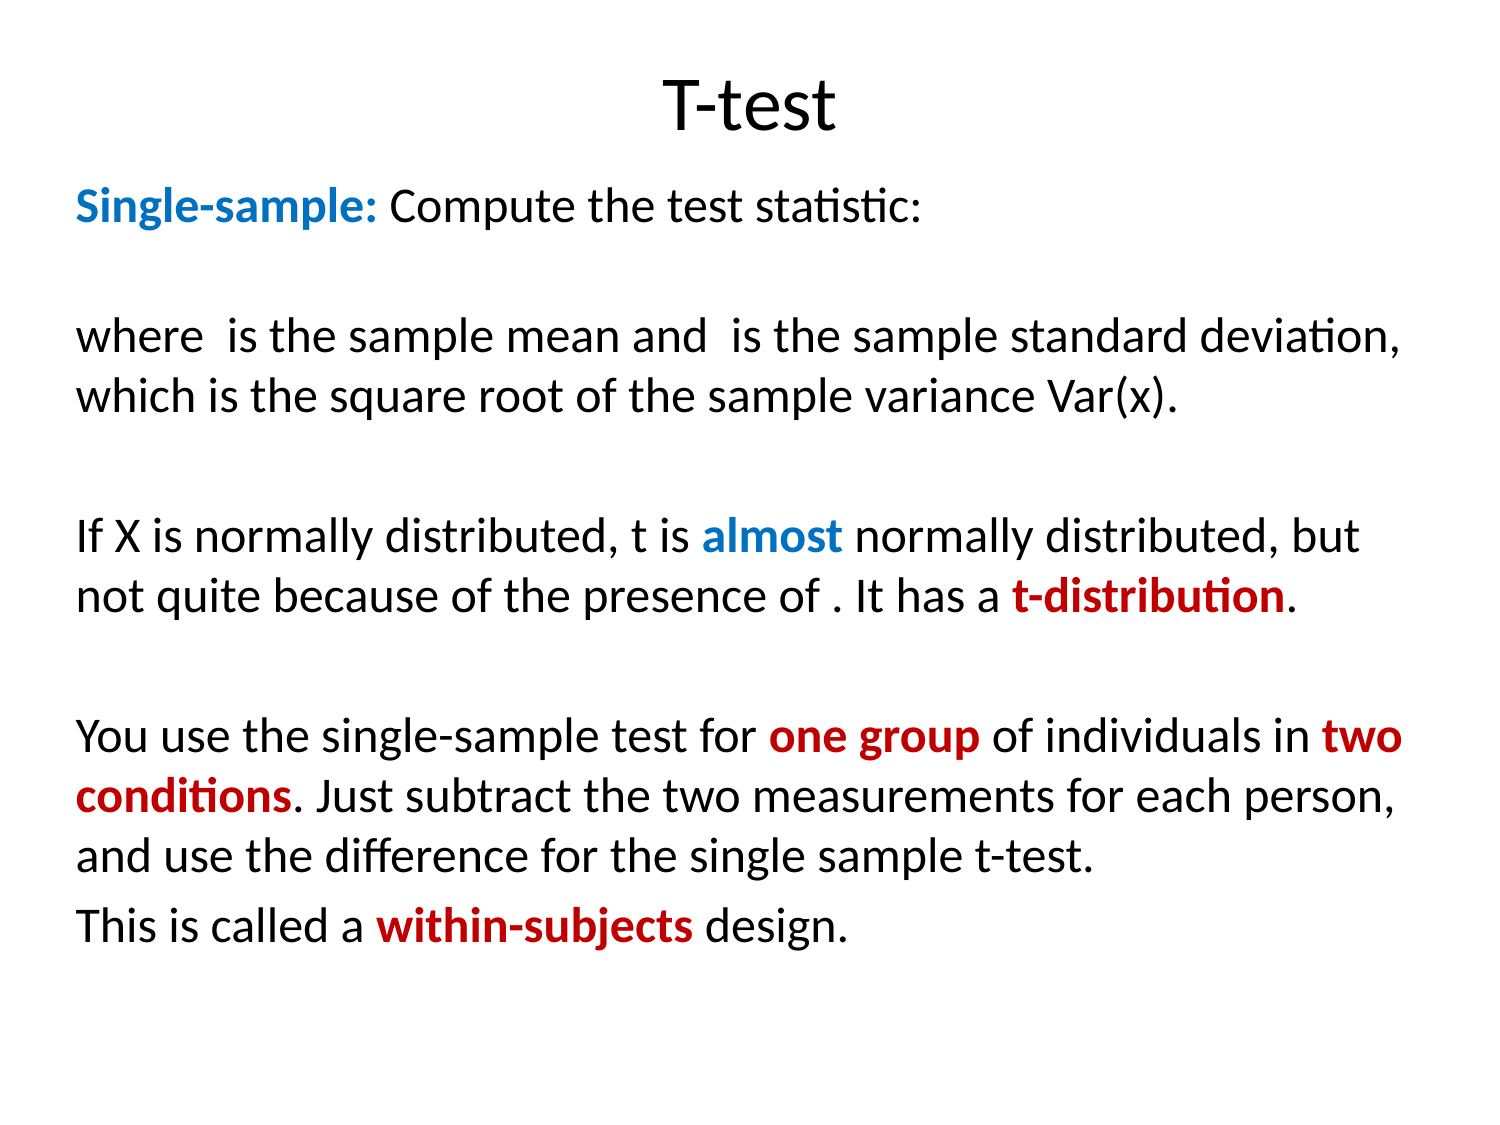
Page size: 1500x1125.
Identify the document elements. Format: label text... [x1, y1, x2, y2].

title T-test [75, 45, 1425, 155]
